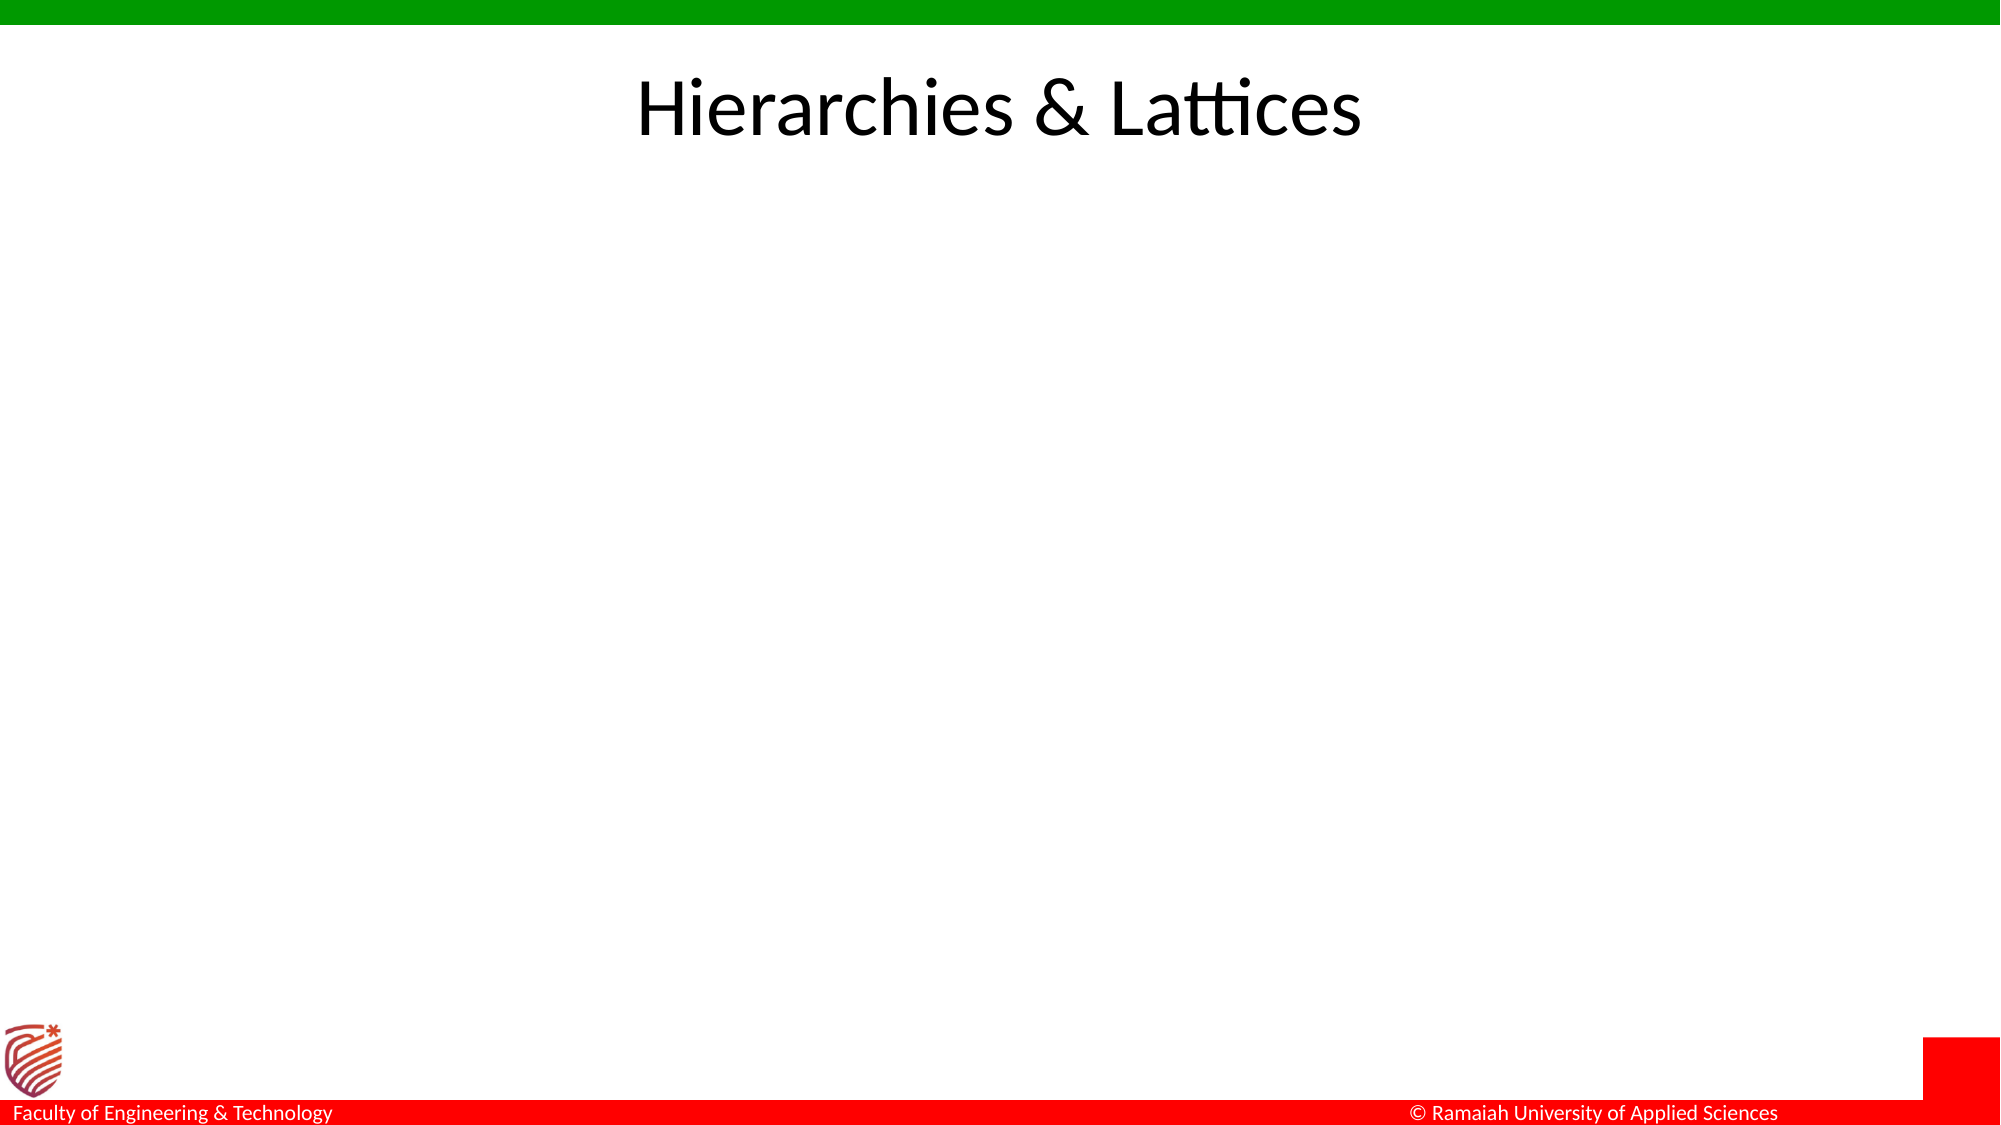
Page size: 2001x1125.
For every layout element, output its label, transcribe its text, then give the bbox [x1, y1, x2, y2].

title Hierarchies & Lattices [99, 45, 1900, 233]
picture [0, 1013, 69, 1100]
